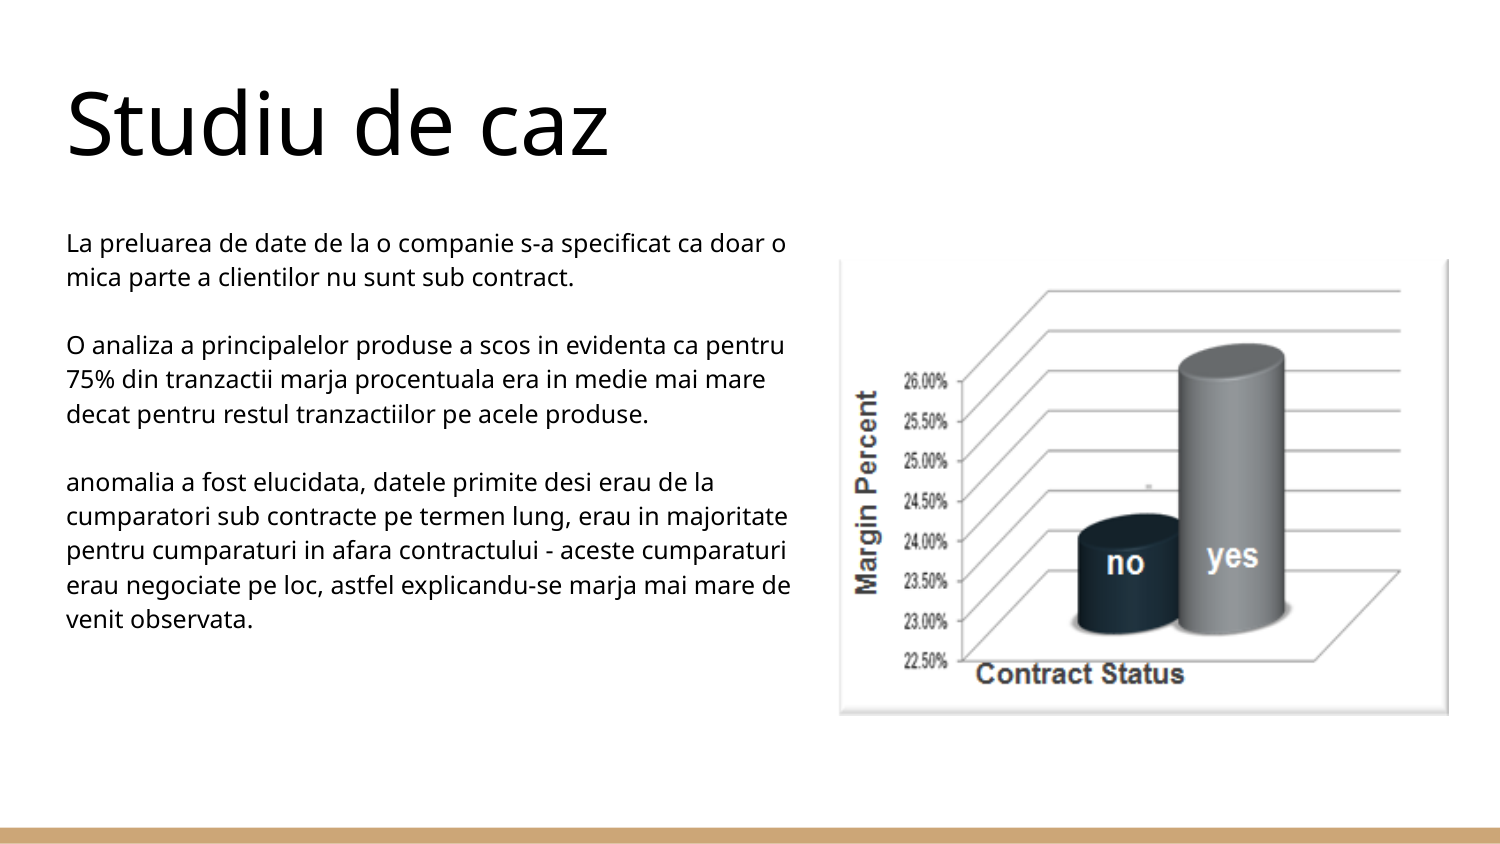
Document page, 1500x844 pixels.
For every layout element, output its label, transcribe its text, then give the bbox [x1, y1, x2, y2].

list La preluarea de date de la o companie s-a specificat ca doar o mica parte a clientilor nu sunt sub contract. O analiza a principalelor produse a scos in evidenta ca pentru 75% din tranzactii marja procentuala era in medie mai mare decat pentru restul tranzactiilor pe acele produse. anomalia a fost elucidata, datele primite desi erau de la cumparatori sub contracte pe termen lung, erau in majoritate pentru cumparaturi in afara contractului - aceste cumparaturi erau negociate pe loc, astfel explicandu-se marja mai mare de venit observata. [51, 207, 816, 750]
title Studiu de caz [51, 51, 1449, 189]
picture [836, 259, 1450, 717]
